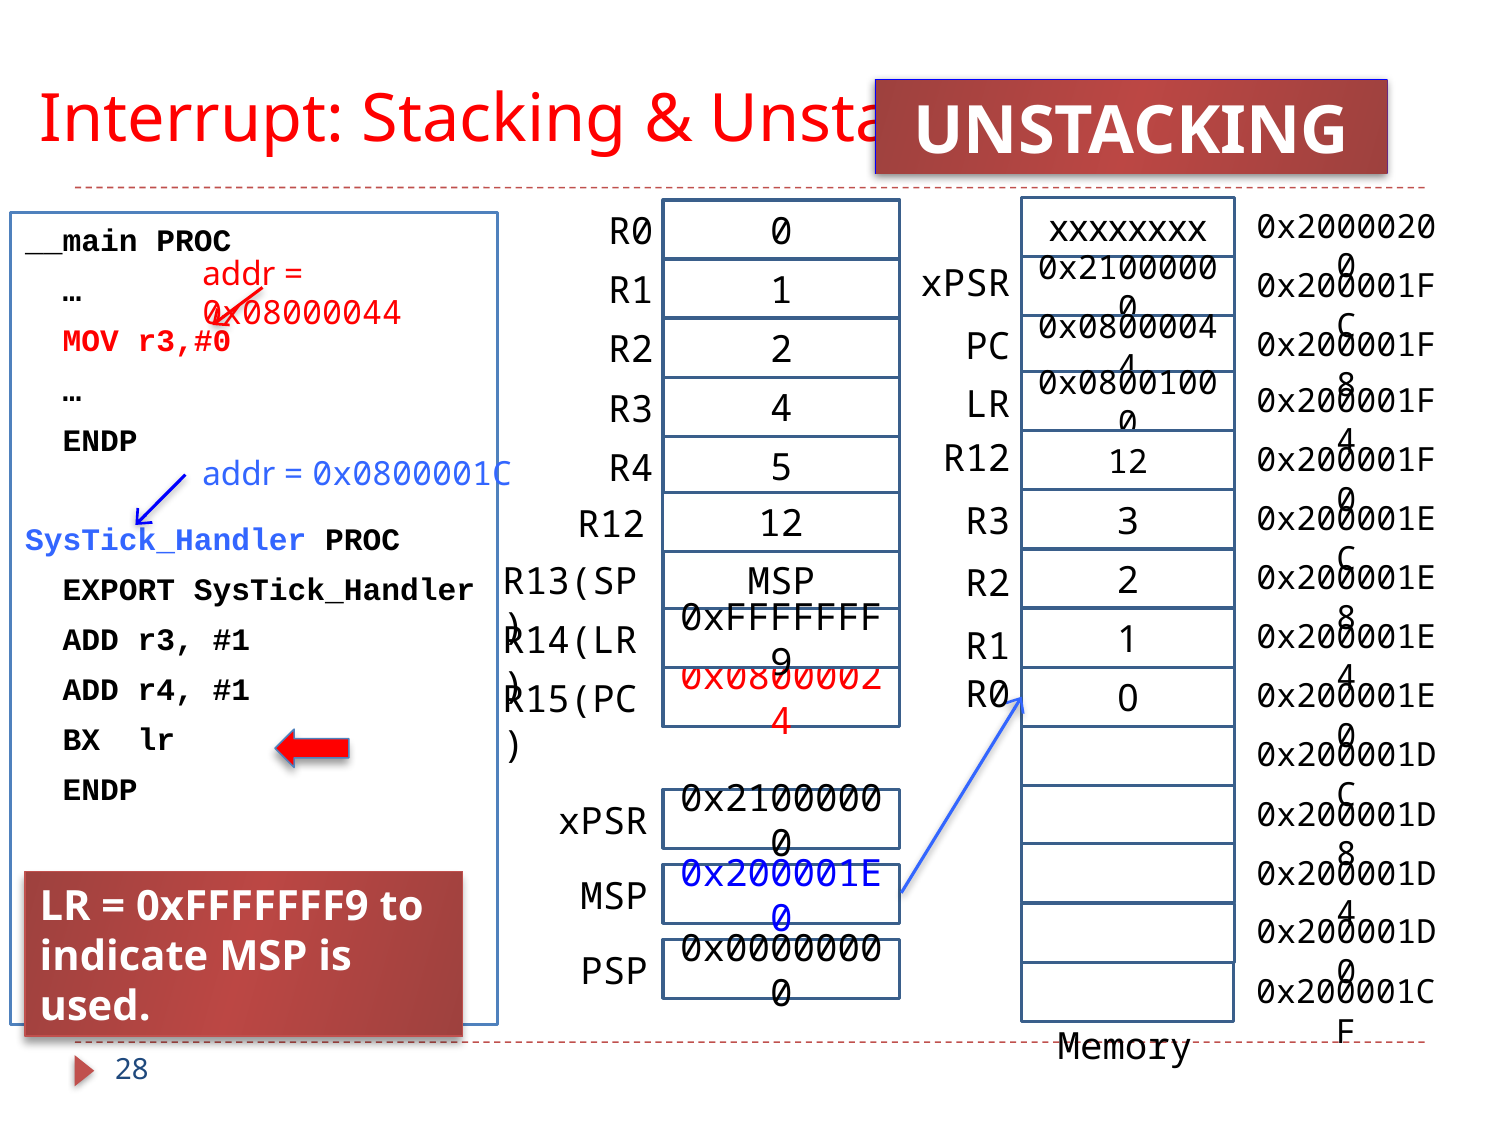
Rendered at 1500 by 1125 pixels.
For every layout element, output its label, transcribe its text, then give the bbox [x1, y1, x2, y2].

title Interrupt: Stacking & Unstacking [24, 12, 1375, 163]
text_box addr = 0x08000044 [187, 244, 525, 339]
text_box 0x200001EC [1236, 526, 1459, 549]
text_box R0 [900, 662, 1025, 723]
text_box MSP [537, 864, 663, 925]
text_box 0x08001000 [1020, 370, 1236, 429]
text_box [1020, 904, 1234, 961]
text_box R0 [593, 199, 688, 259]
text_box 0x200001FC [1234, 256, 1459, 315]
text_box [134, 474, 186, 526]
text_box 12 [661, 491, 901, 553]
text_box 0 [1020, 669, 1234, 725]
text_box R4 [593, 436, 688, 492]
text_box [212, 287, 263, 326]
text_box [1066, 784, 1236, 842]
text_box 0x200001F8 [1236, 315, 1459, 371]
text_box 0x21000000 [1020, 255, 1236, 314]
text_box 1 [1020, 610, 1234, 669]
text_box 0x20000200 [1234, 197, 1459, 256]
text_box 0x08000024 [663, 669, 901, 728]
text_box [1020, 961, 1235, 1023]
text_box [274, 728, 350, 769]
text_box 0x21000000 [661, 788, 857, 850]
text_box [1020, 725, 1236, 784]
text_box 12 [1020, 429, 1236, 491]
text_box 0x200001DC [1236, 726, 1459, 785]
text_box LR [900, 372, 1020, 426]
text_box 0x200001D8 [1234, 785, 1459, 844]
text_box 0x200001CF [1233, 962, 1459, 1058]
text_box 1 [661, 257, 901, 317]
text_box 0x200001E8 [1234, 549, 1459, 644]
text_box 2 [1020, 547, 1236, 610]
text_box xxxxxxxx [1020, 196, 1236, 255]
text_box 0x200001E0 [1234, 703, 1459, 726]
text_box R2 [901, 551, 1025, 612]
text_box 0x08000044 [1020, 314, 1236, 370]
text_box R15(PC) [499, 714, 663, 773]
text_box UNSTACKING [874, 79, 1388, 174]
text_box xPSR [537, 789, 663, 850]
text_box R12 [900, 426, 1020, 487]
text_box R2 [593, 318, 688, 377]
text_box 3 [1025, 491, 1236, 547]
text_box 0x200001D0 [1234, 903, 1459, 962]
text_box 0x200001F0 [1234, 430, 1459, 526]
text_box LR = 0xFFFFFFF9 to indicate MSP is used. [24, 871, 463, 1037]
text_box 5 [661, 435, 901, 491]
text_box R3 [900, 489, 1025, 550]
text_box R1 [593, 259, 688, 318]
text_box 0x200001E0 [661, 863, 901, 925]
text_box 0x00000000 [661, 938, 901, 1000]
text_box R1 [901, 614, 1025, 662]
text_box PC [900, 314, 1020, 372]
text_box 0x200001E4 [1234, 644, 1459, 703]
text_box R12 [562, 492, 687, 552]
text_box R13(SP) [487, 549, 661, 608]
text_box R3 [593, 377, 688, 436]
text_box Memory [1025, 1014, 1225, 1075]
text_box 4 [661, 376, 900, 435]
text_box 0x200001D4 [1236, 844, 1459, 903]
text_box PSP [537, 939, 663, 1000]
text_box MSP [661, 553, 901, 607]
text_box R14(LR) [487, 608, 663, 714]
text_box 2 [661, 317, 900, 376]
text_box 0x200001F4 [1236, 371, 1459, 430]
text_box addr = 0x0800001C [187, 444, 536, 500]
slide_number 28 [100, 1050, 426, 1103]
list __main PROC … MOV r3,#0 … ENDP SysTick_Handler PROC EXPORT SysTick_Handler ADD r3, #1 ADD r4, #1 BX lr ENDP [9, 211, 499, 1026]
text_box xPSR [900, 252, 1025, 312]
text_box [1020, 842, 1236, 904]
text_box 0xFFFFFFF9 [661, 607, 901, 669]
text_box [863, 734, 1060, 856]
text_box 0 [661, 198, 901, 257]
